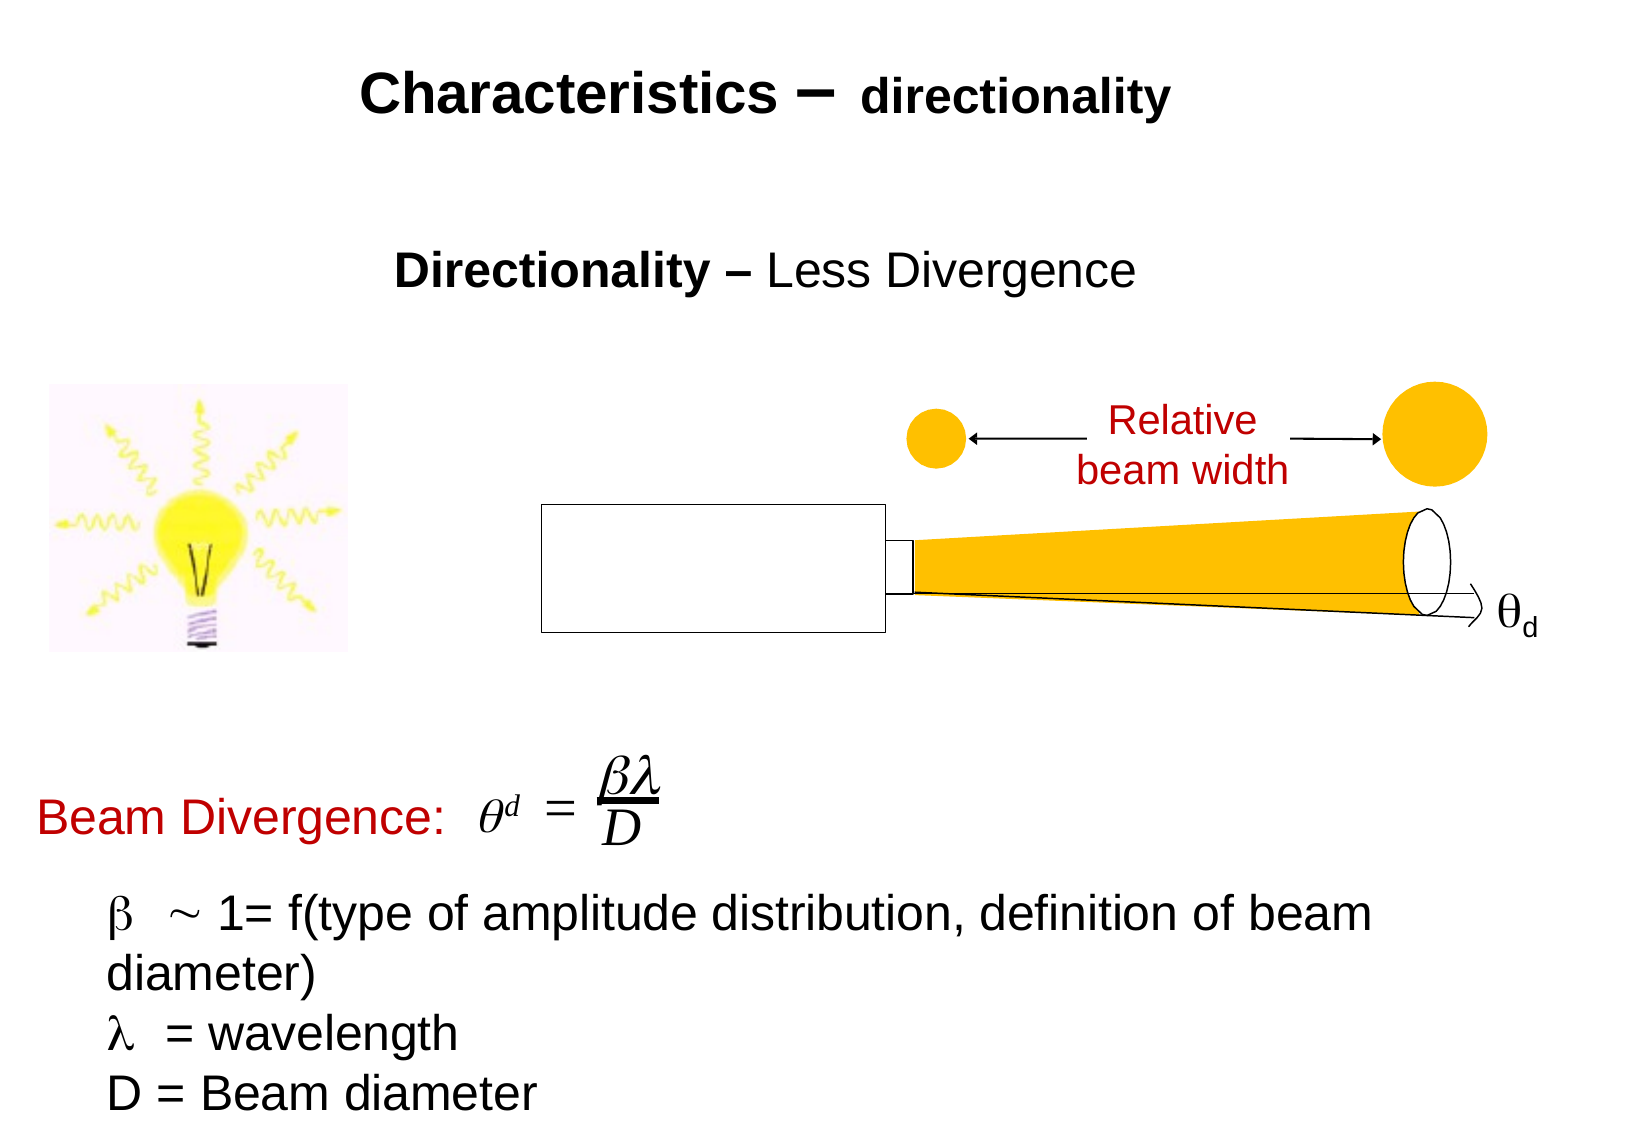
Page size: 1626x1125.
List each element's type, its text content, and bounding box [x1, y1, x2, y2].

text_box Beam Divergence:  [33, 747, 503, 852]
text_box [1290, 432, 1382, 446]
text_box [540, 503, 1483, 634]
text_box [1406, 381, 1464, 390]
text_box   [535, 710, 662, 832]
text_box D [600, 832, 644, 857]
text_box Relative beam width d [1071, 390, 1546, 643]
title Characteristics – directionality [278, 0, 1250, 178]
text_box d [503, 783, 523, 823]
text_box [968, 432, 1087, 445]
text_box   1= f(type of amplitude distribution, definition of beam diameter)  = wavelength D = Beam diameter [104, 878, 1593, 1121]
text_box Directionality – Less Divergence [391, 235, 1141, 298]
text_box [49, 384, 348, 652]
text_box [906, 408, 967, 469]
